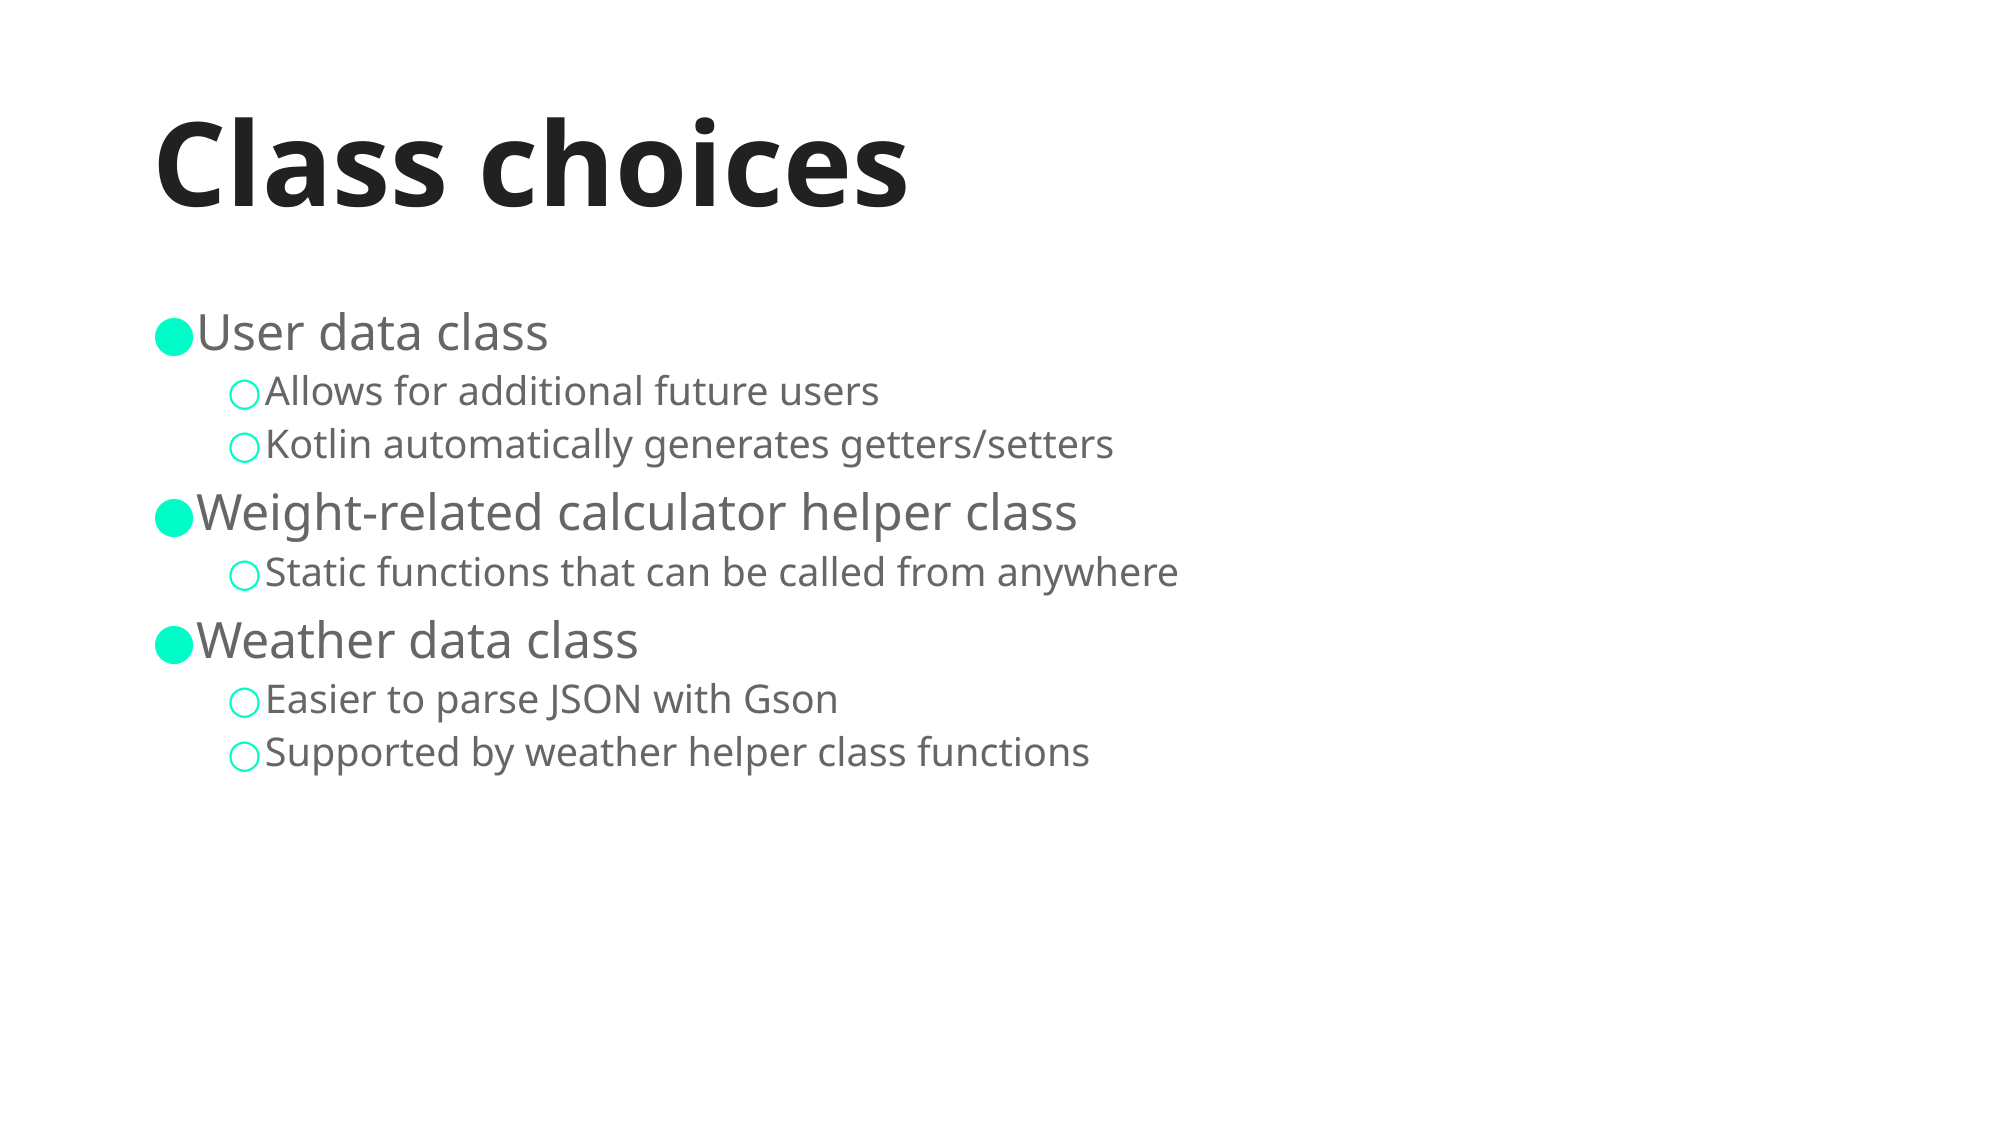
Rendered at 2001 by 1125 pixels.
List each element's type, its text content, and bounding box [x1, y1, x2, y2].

title Class choices [137, 59, 1863, 278]
list User data class Allows for additional future users Kotlin automatically generates getters/setters Weight-related calculator helper class Static functions that can be called from anywhere Weather data class Easier to parse JSON with Gson Supported by weather helper class functions [137, 299, 1863, 1014]
